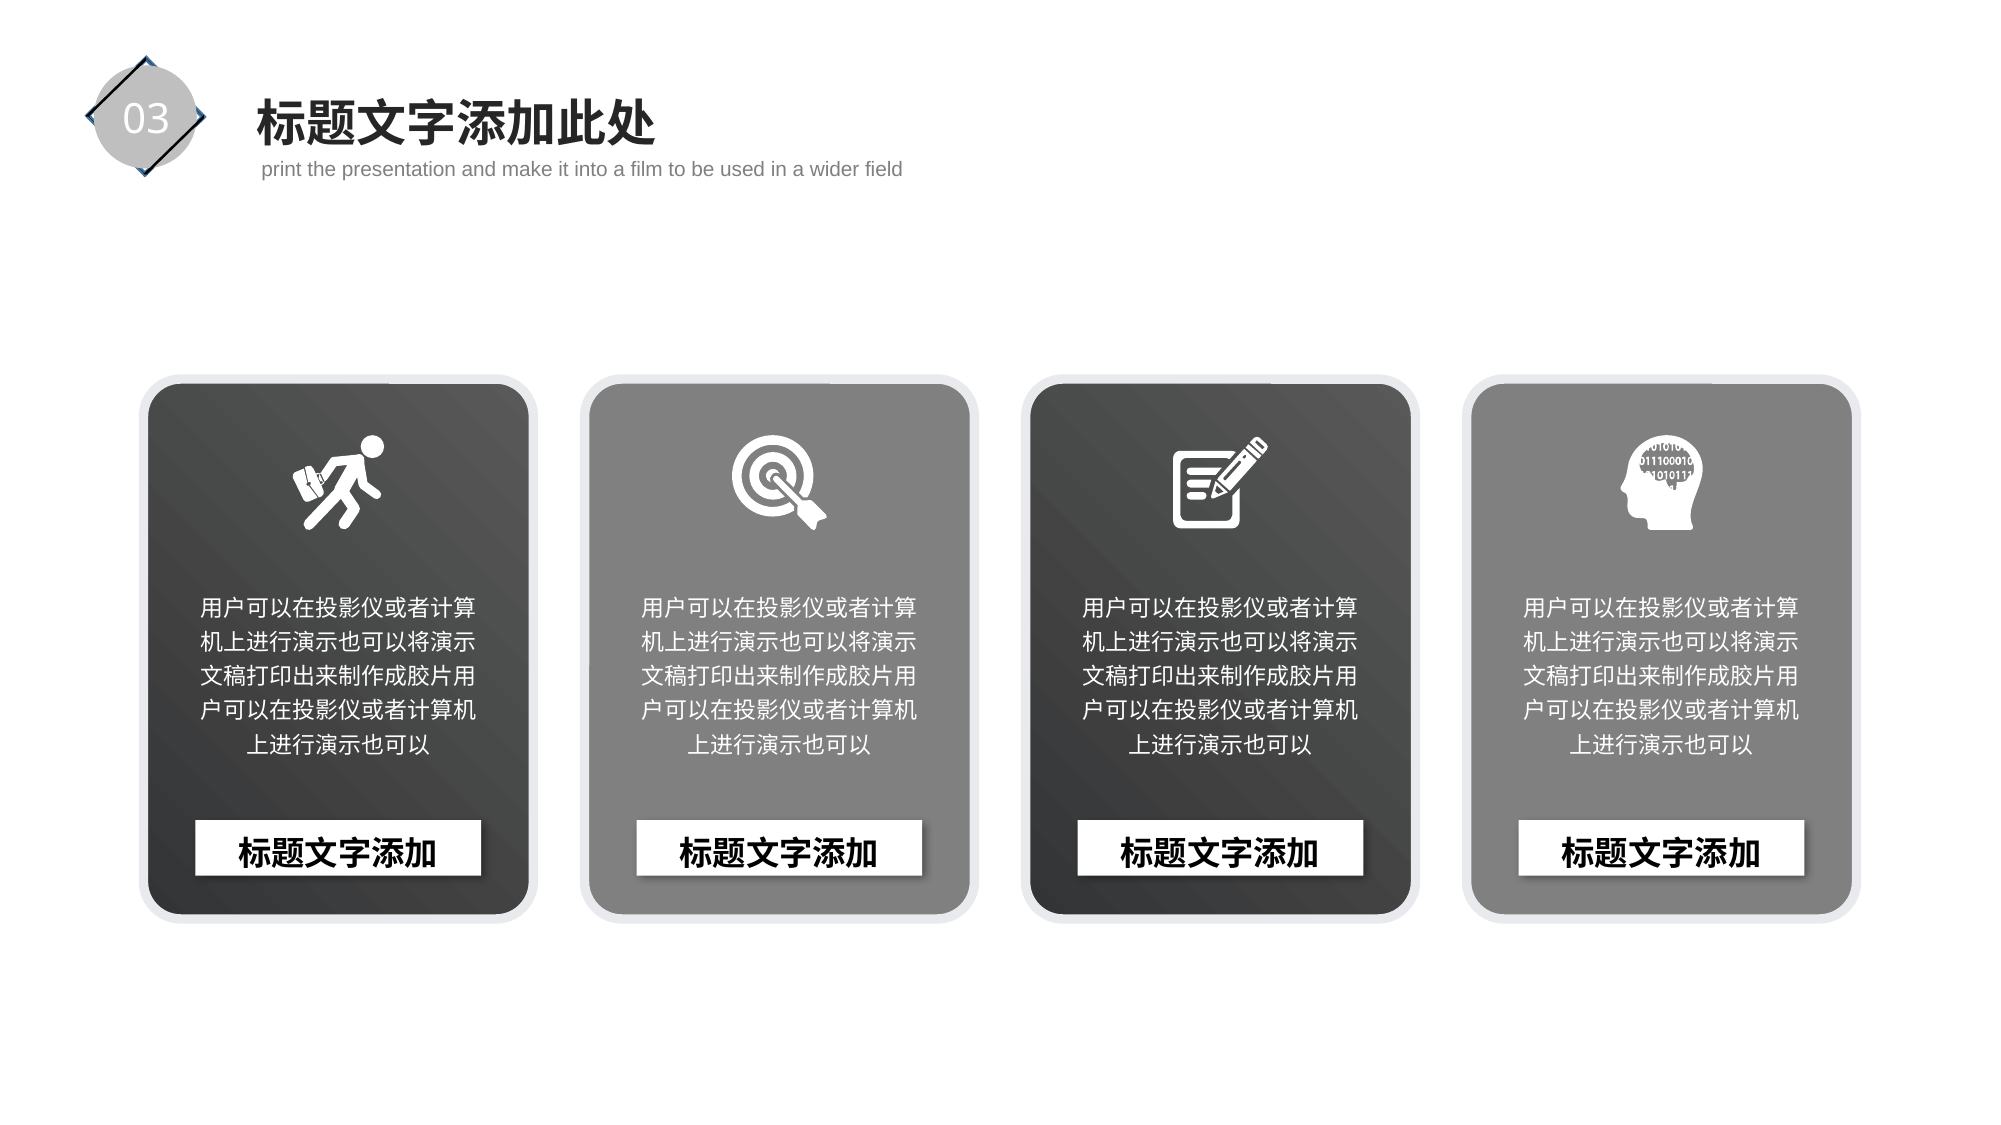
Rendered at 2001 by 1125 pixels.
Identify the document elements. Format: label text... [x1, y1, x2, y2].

text_box [731, 434, 828, 531]
text_box [1172, 435, 1269, 530]
text_box [142, 377, 535, 920]
text_box 用户可以在投影仪或者计算机上进行演示也可以将演示文稿打印出来制作成胶片用户可以在投影仪或者计算机上进行演示也可以 [1506, 578, 1817, 766]
text_box 标题文字添加 [1518, 816, 1805, 880]
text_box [74, 65, 217, 169]
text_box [241, 84, 1049, 188]
text_box [583, 377, 976, 920]
text_box [291, 434, 386, 531]
text_box 标题文字添加 [636, 816, 923, 880]
text_box 用户可以在投影仪或者计算机上进行演示也可以将演示文稿打印出来制作成胶片用户可以在投影仪或者计算机上进行演示也可以 [1065, 578, 1376, 766]
text_box [1619, 434, 1704, 531]
text_box [1465, 377, 1858, 920]
text_box [1024, 377, 1417, 920]
text_box 用户可以在投影仪或者计算机上进行演示也可以将演示文稿打印出来制作成胶片用户可以在投影仪或者计算机上进行演示也可以 [182, 578, 494, 766]
text_box 标题文字添加 [1077, 816, 1364, 880]
text_box 用户可以在投影仪或者计算机上进行演示也可以将演示文稿打印出来制作成胶片用户可以在投影仪或者计算机上进行演示也可以 [624, 578, 935, 766]
text_box 标题文字添加 [195, 816, 482, 880]
